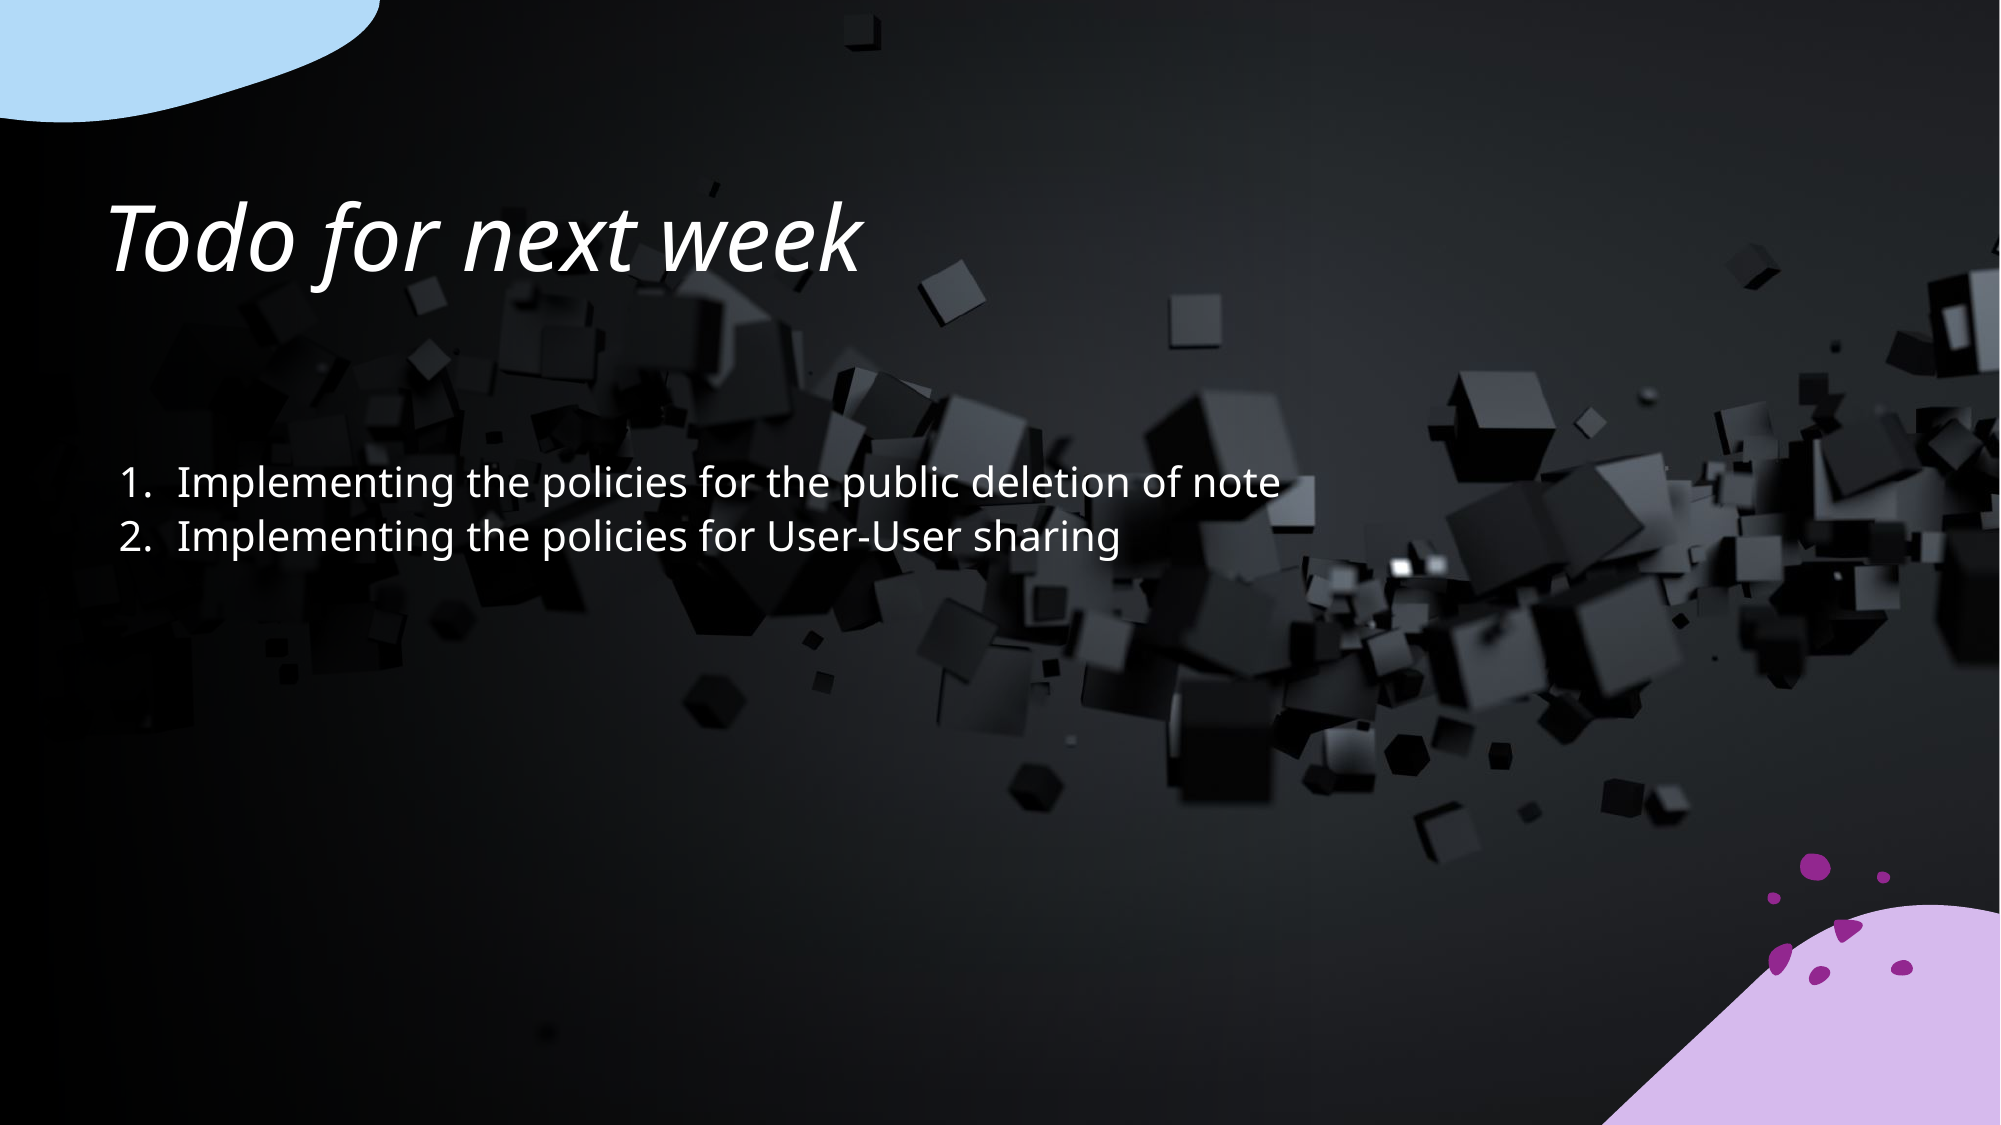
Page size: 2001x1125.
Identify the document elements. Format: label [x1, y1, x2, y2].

text_box [1767, 853, 1914, 986]
picture [0, 0, 2000, 1125]
